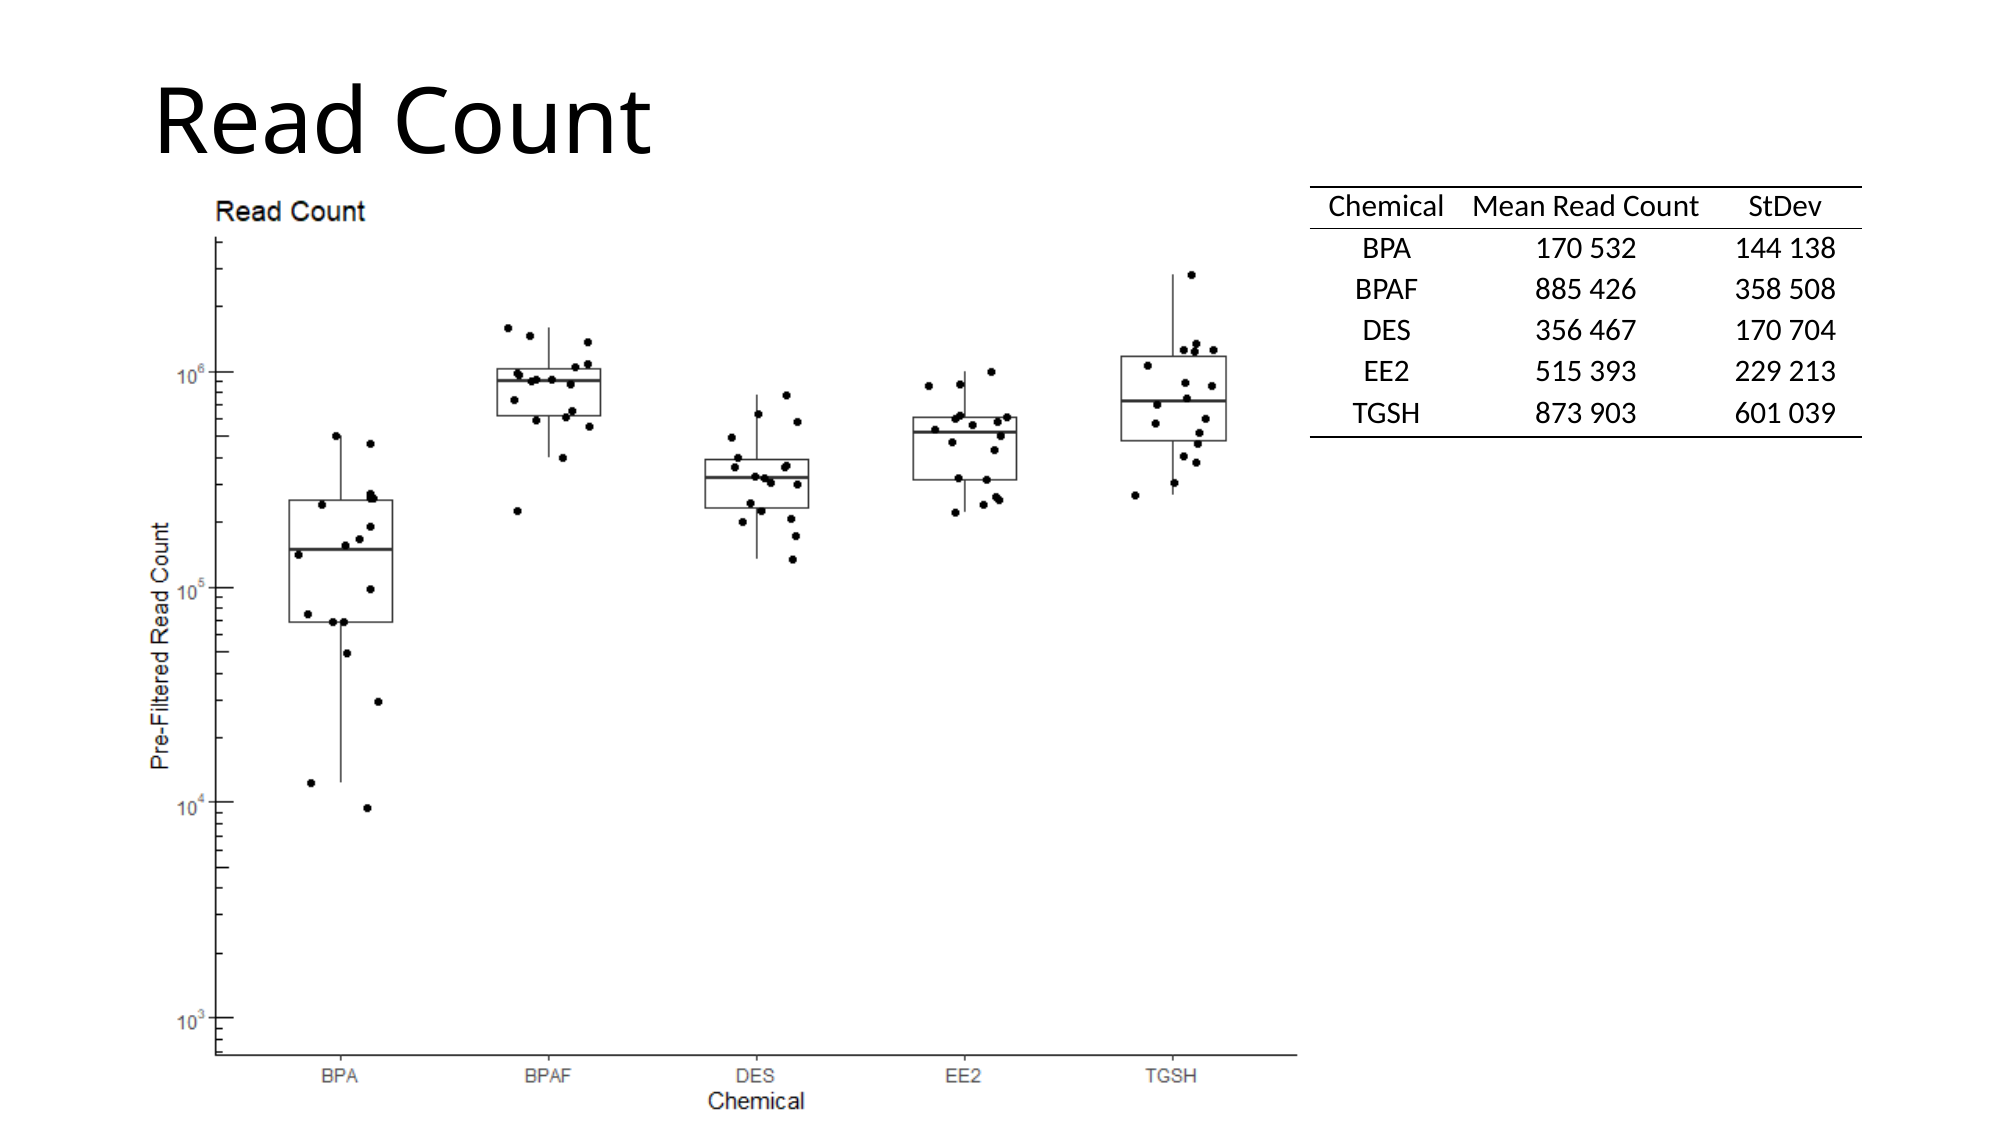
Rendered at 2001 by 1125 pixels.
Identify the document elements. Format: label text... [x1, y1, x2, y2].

title Read Count [137, 59, 1863, 188]
table_cell 885 426 [1464, 270, 1708, 311]
table_cell BPAF [1310, 270, 1464, 311]
table_cell DES [1310, 311, 1464, 352]
table_header Mean Read Count [1464, 188, 1708, 228]
table_cell 515 393 [1464, 352, 1708, 393]
table_cell EE2 [1310, 352, 1464, 393]
table_cell 144 138 [1708, 229, 1862, 270]
table_cell BPA [1310, 229, 1464, 270]
table_cell TGSH [1310, 393, 1464, 436]
table_cell 601 039 [1708, 393, 1862, 436]
table_cell 358 508 [1708, 270, 1862, 311]
table_cell 873 903 [1464, 393, 1708, 436]
table_header StDev [1708, 188, 1862, 228]
table_cell 170 532 [1464, 229, 1708, 270]
table_header Chemical [1310, 188, 1464, 228]
table_cell 229 213 [1708, 352, 1862, 393]
table_cell 170 704 [1708, 311, 1862, 352]
picture [137, 187, 1310, 1125]
table_cell 356 467 [1464, 311, 1708, 352]
